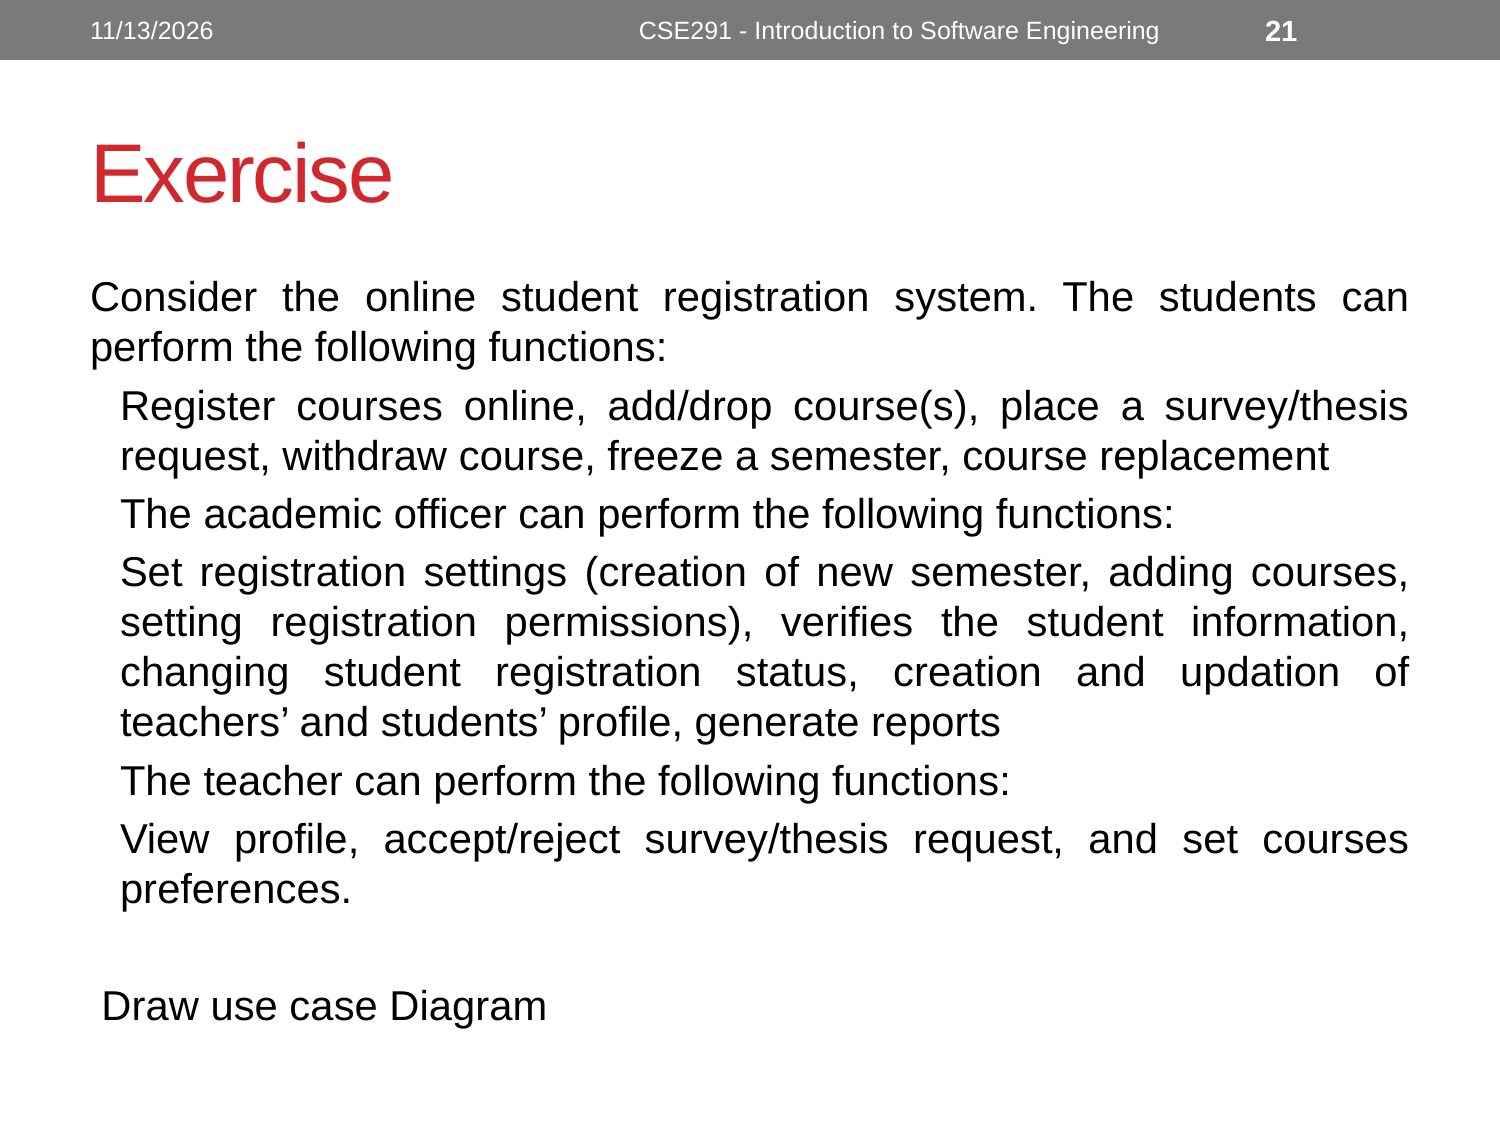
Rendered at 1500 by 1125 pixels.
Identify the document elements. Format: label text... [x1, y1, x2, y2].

list Consider the online student registration system. The students can perform the following functions: Register courses online, add/drop course(s), place a survey/thesis request, withdraw course, freeze a semester, course replacement The academic officer can perform the following functions: Set registration settings (creation of new semester, adding courses, setting registration permissions), verifies the student information, changing student registration status, creation and updation of teachers’ and students’ profile, generate reports The teacher can perform the following functions: View profile, accept/reject survey/thesis request, and set courses preferences. Draw use case Diagram [75, 262, 1425, 1063]
footer CSE291 - Introduction to Software Engineering [562, 3, 1238, 57]
title Exercise [75, 87, 1425, 250]
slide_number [75, 3, 550, 57]
slide_number 21 [1250, 3, 1425, 57]
